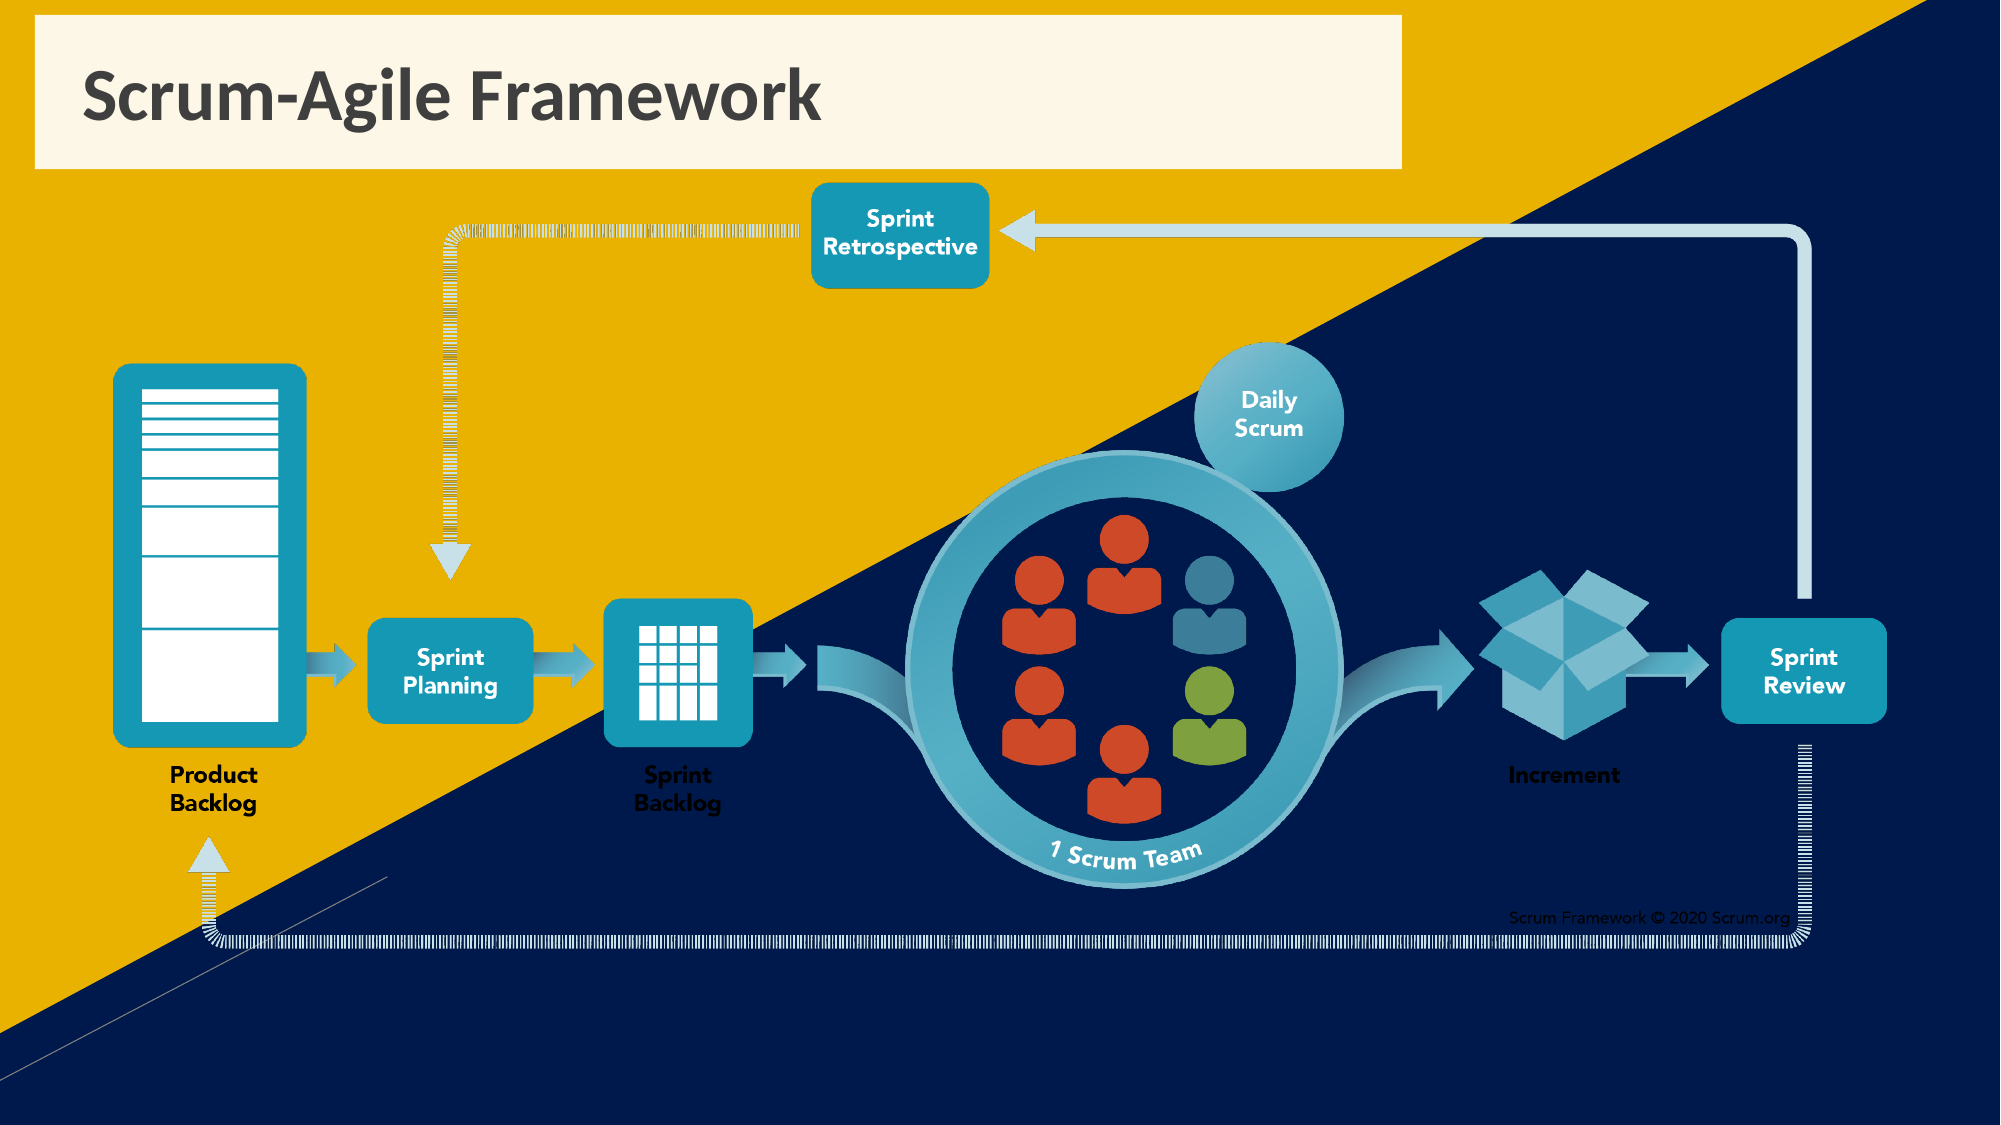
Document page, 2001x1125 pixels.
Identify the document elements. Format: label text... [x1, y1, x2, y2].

picture [58, 91, 1942, 1033]
title Scrum-Agile Framework [34, 14, 1402, 170]
